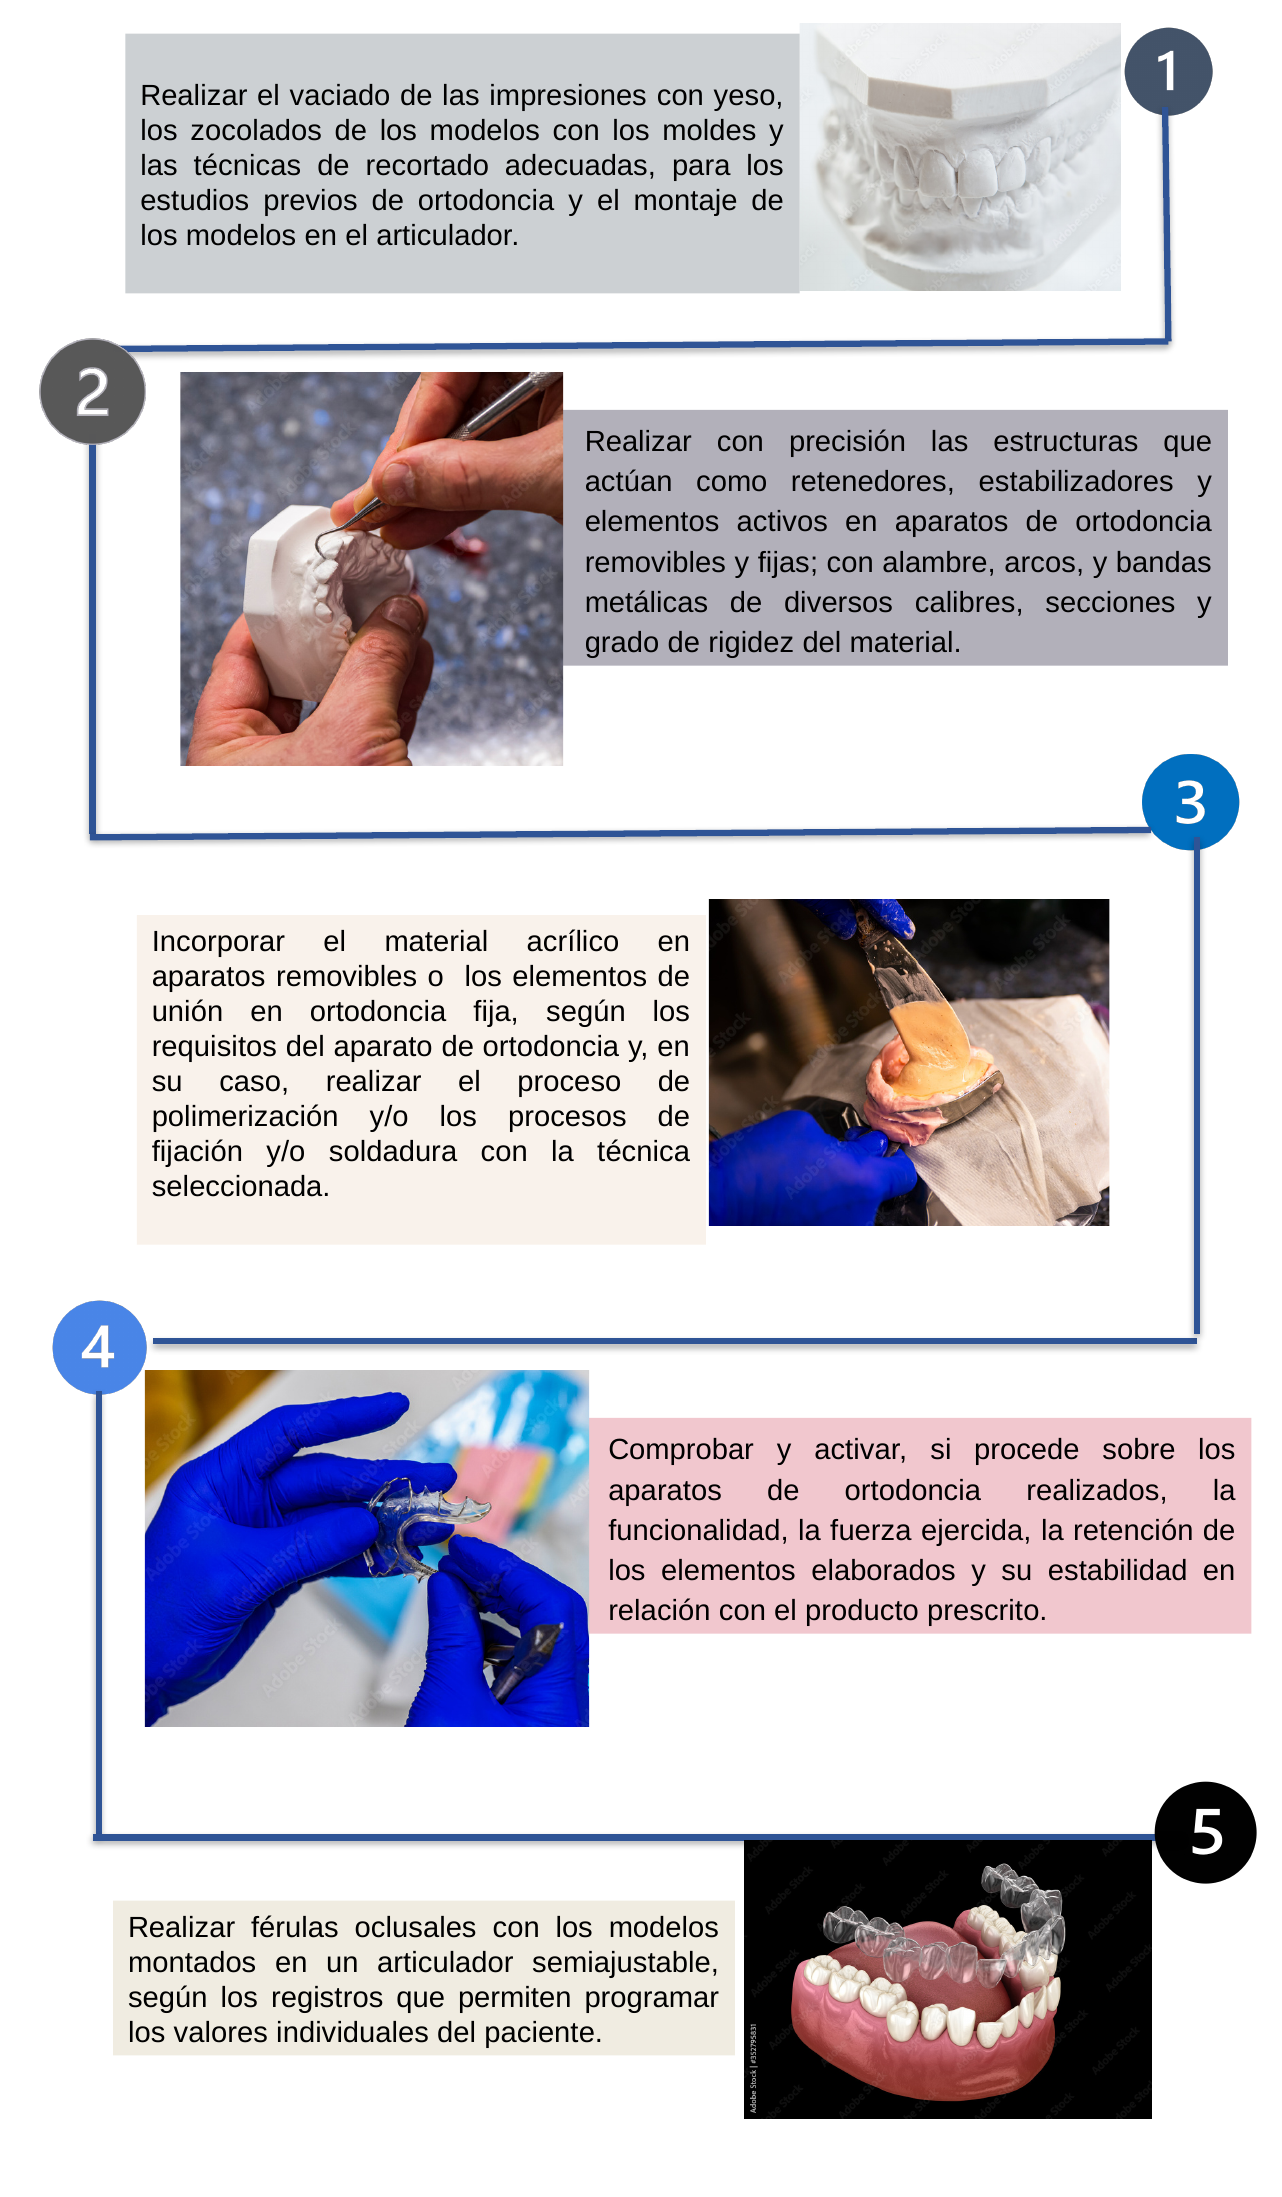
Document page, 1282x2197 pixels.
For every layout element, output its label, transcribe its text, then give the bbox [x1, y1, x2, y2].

text_box Realizar con precisión las estructuras que actúan como retenedores, estabilizadores y elementos activos en aparatos de ortodoncia removibles y fijas; con alambre, arcos, y bandas metálicas de diversos calibres, secciones y grado de rigidez del material. [568, 409, 1228, 666]
picture [744, 1768, 1270, 2120]
picture [180, 371, 564, 767]
picture [26, 325, 159, 459]
text_box Realizar el vaciado de las impresiones con yeso, los zocolados de los modelos con los moldes y las técnicas de recortado adecuadas, para los estudios previos de ortodoncia y el montaje de los modelos en el articulador. [125, 33, 795, 294]
picture [799, 15, 1224, 291]
text_box Realizar férulas oclusales con los modelos montados en un articulador semiajustable, según los registros que permiten programar los valores individuales del paciente. [113, 1900, 735, 2056]
picture [40, 1287, 590, 1727]
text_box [89, 829, 1152, 838]
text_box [164, 341, 1169, 350]
picture [1129, 741, 1252, 864]
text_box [1164, 106, 1169, 340]
text_box Comprobar y activar, si procede sobre los aparatos de ortodoncia realizados, la funcionalidad, la fuerza ejercida, la retención de los elementos elaborados y su estabilidad en relación con el producto prescrito. [594, 1417, 1252, 1634]
text_box Incorporar el material acrílico en aparatos removibles o los elementos de unión en ortodoncia fija, según los requisitos del aparato de ortodoncia y, en su caso, realizar el proceso de polimerización y/o los procesos de fijación y/o soldadura con la técnica seleccionada. [136, 915, 706, 1245]
picture [708, 899, 1110, 1226]
